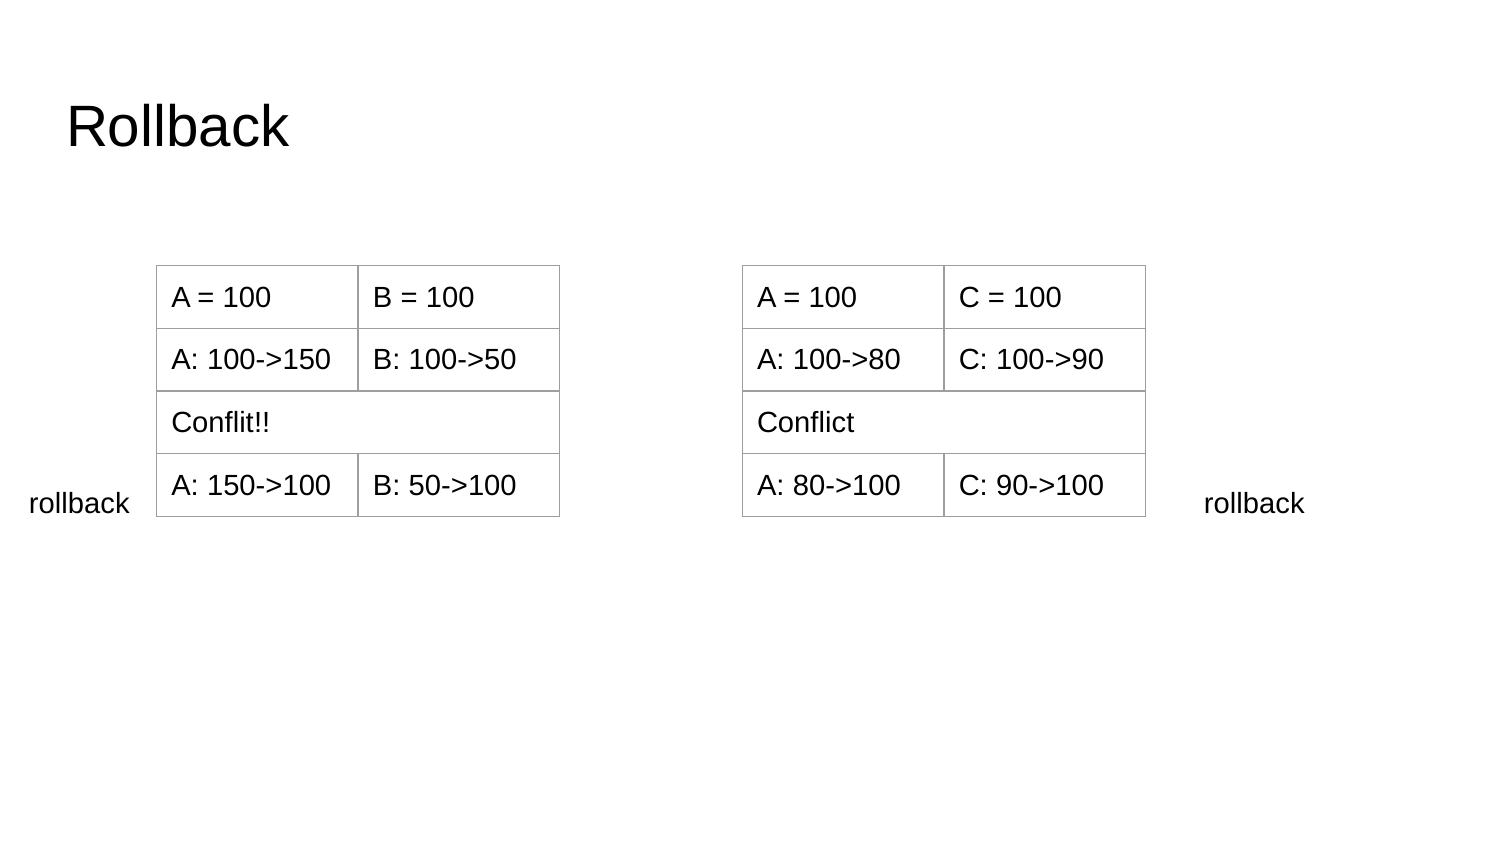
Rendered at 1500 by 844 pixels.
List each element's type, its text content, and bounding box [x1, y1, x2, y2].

table_cell C: 90->100 [945, 454, 1145, 516]
table_cell Conflit!! [157, 392, 559, 453]
table_cell A: 100->150 [157, 329, 357, 390]
text_box rollback [13, 468, 157, 554]
table_header B = 100 [359, 266, 559, 328]
text_box rollback [1188, 468, 1332, 554]
table_cell A: 100->80 [743, 329, 943, 390]
title Rollback [51, 72, 1449, 167]
table_cell B: 50->100 [359, 454, 559, 516]
table_header C = 100 [945, 266, 1145, 328]
table_cell A: 150->100 [157, 454, 357, 516]
table_header A = 100 [743, 266, 943, 328]
table_cell A: 80->100 [743, 454, 943, 516]
table_cell Conflict [743, 392, 1145, 453]
table_cell B: 100->50 [359, 329, 559, 390]
table_cell C: 100->90 [945, 329, 1145, 390]
table_header A = 100 [157, 266, 357, 328]
